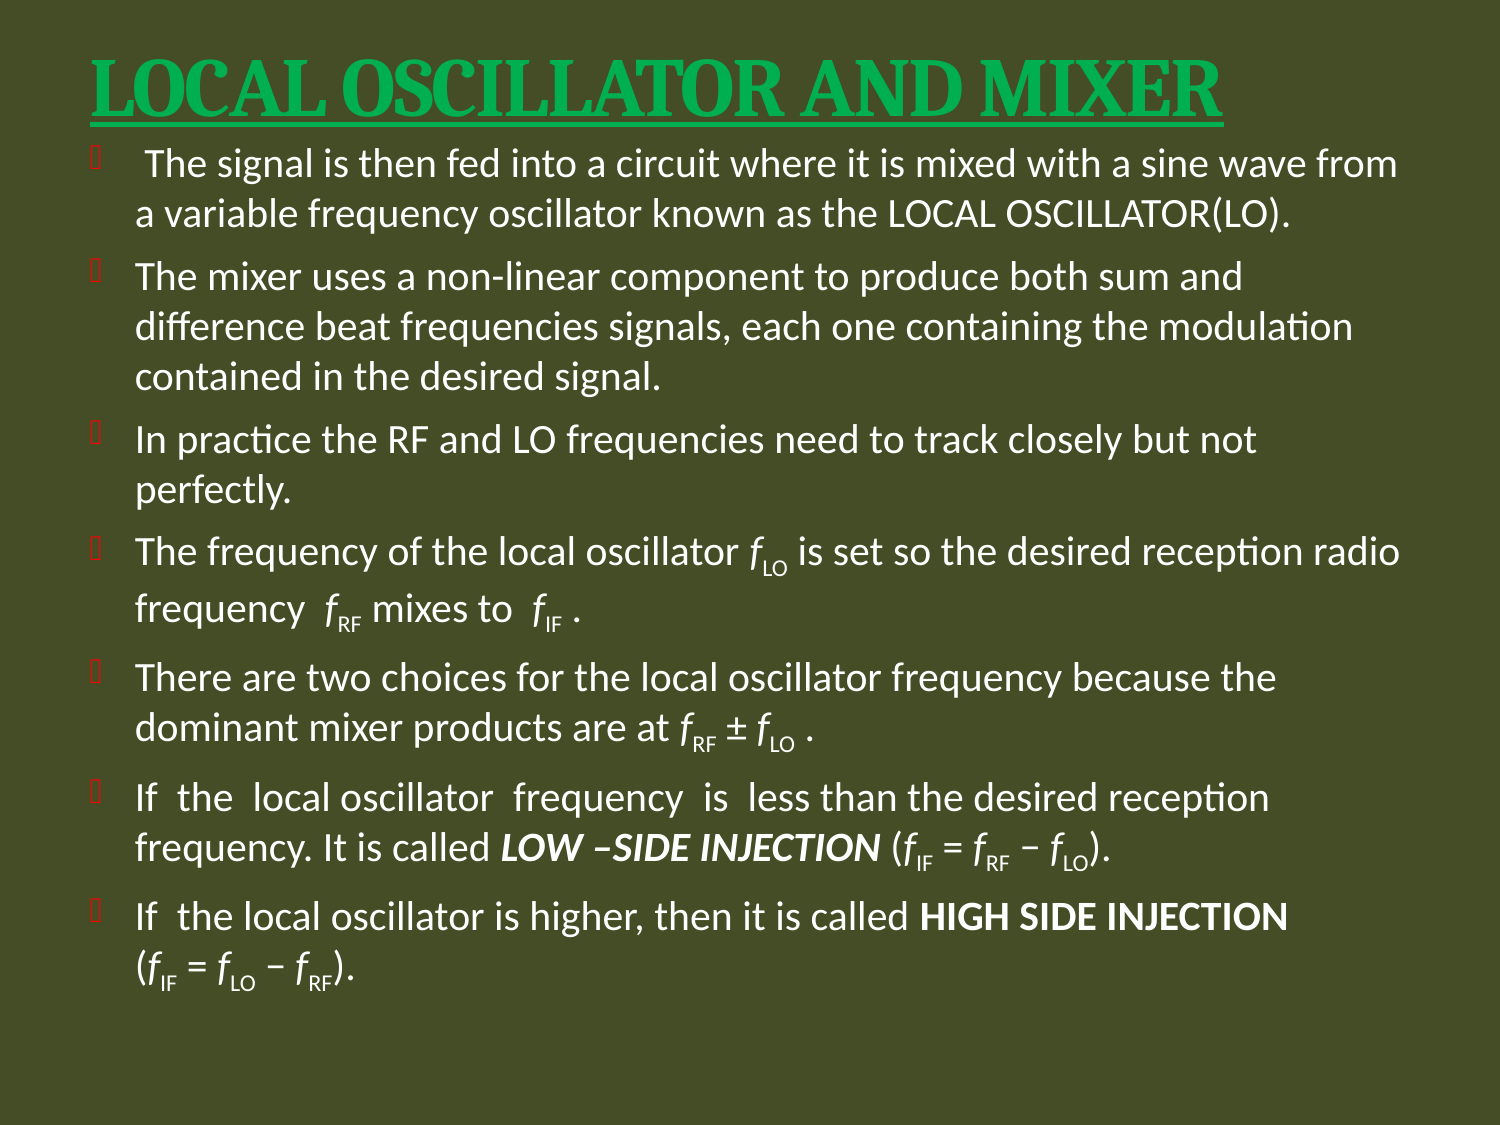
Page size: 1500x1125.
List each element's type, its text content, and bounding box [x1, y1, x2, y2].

list The signal is then fed into a circuit where it is mixed with a sine wave from a variable frequency oscillator known as the LOCAL OSCILLATOR(LO). The mixer uses a non-linear component to produce both sum and difference beat frequencies signals, each one containing the modulation contained in the desired signal. In practice the RF and LO frequencies need to track closely but not perfectly. The frequency of the local oscillator fLO is set so the desired reception radio frequency fRF mixes to fIF . There are two choices for the local oscillator frequency because the dominant mixer products are at fRF ± fLO . If the local oscillator frequency is less than the desired reception frequency. It is called LOW –SIDE INJECTION (fIF = fRF − fLO). If the local oscillator is higher, then it is called HIGH SIDE INJECTION (fIF = fLO − fRF). [74, 128, 1426, 1001]
title LOCAL OSCILLATOR AND MIXER [74, 24, 1425, 128]
